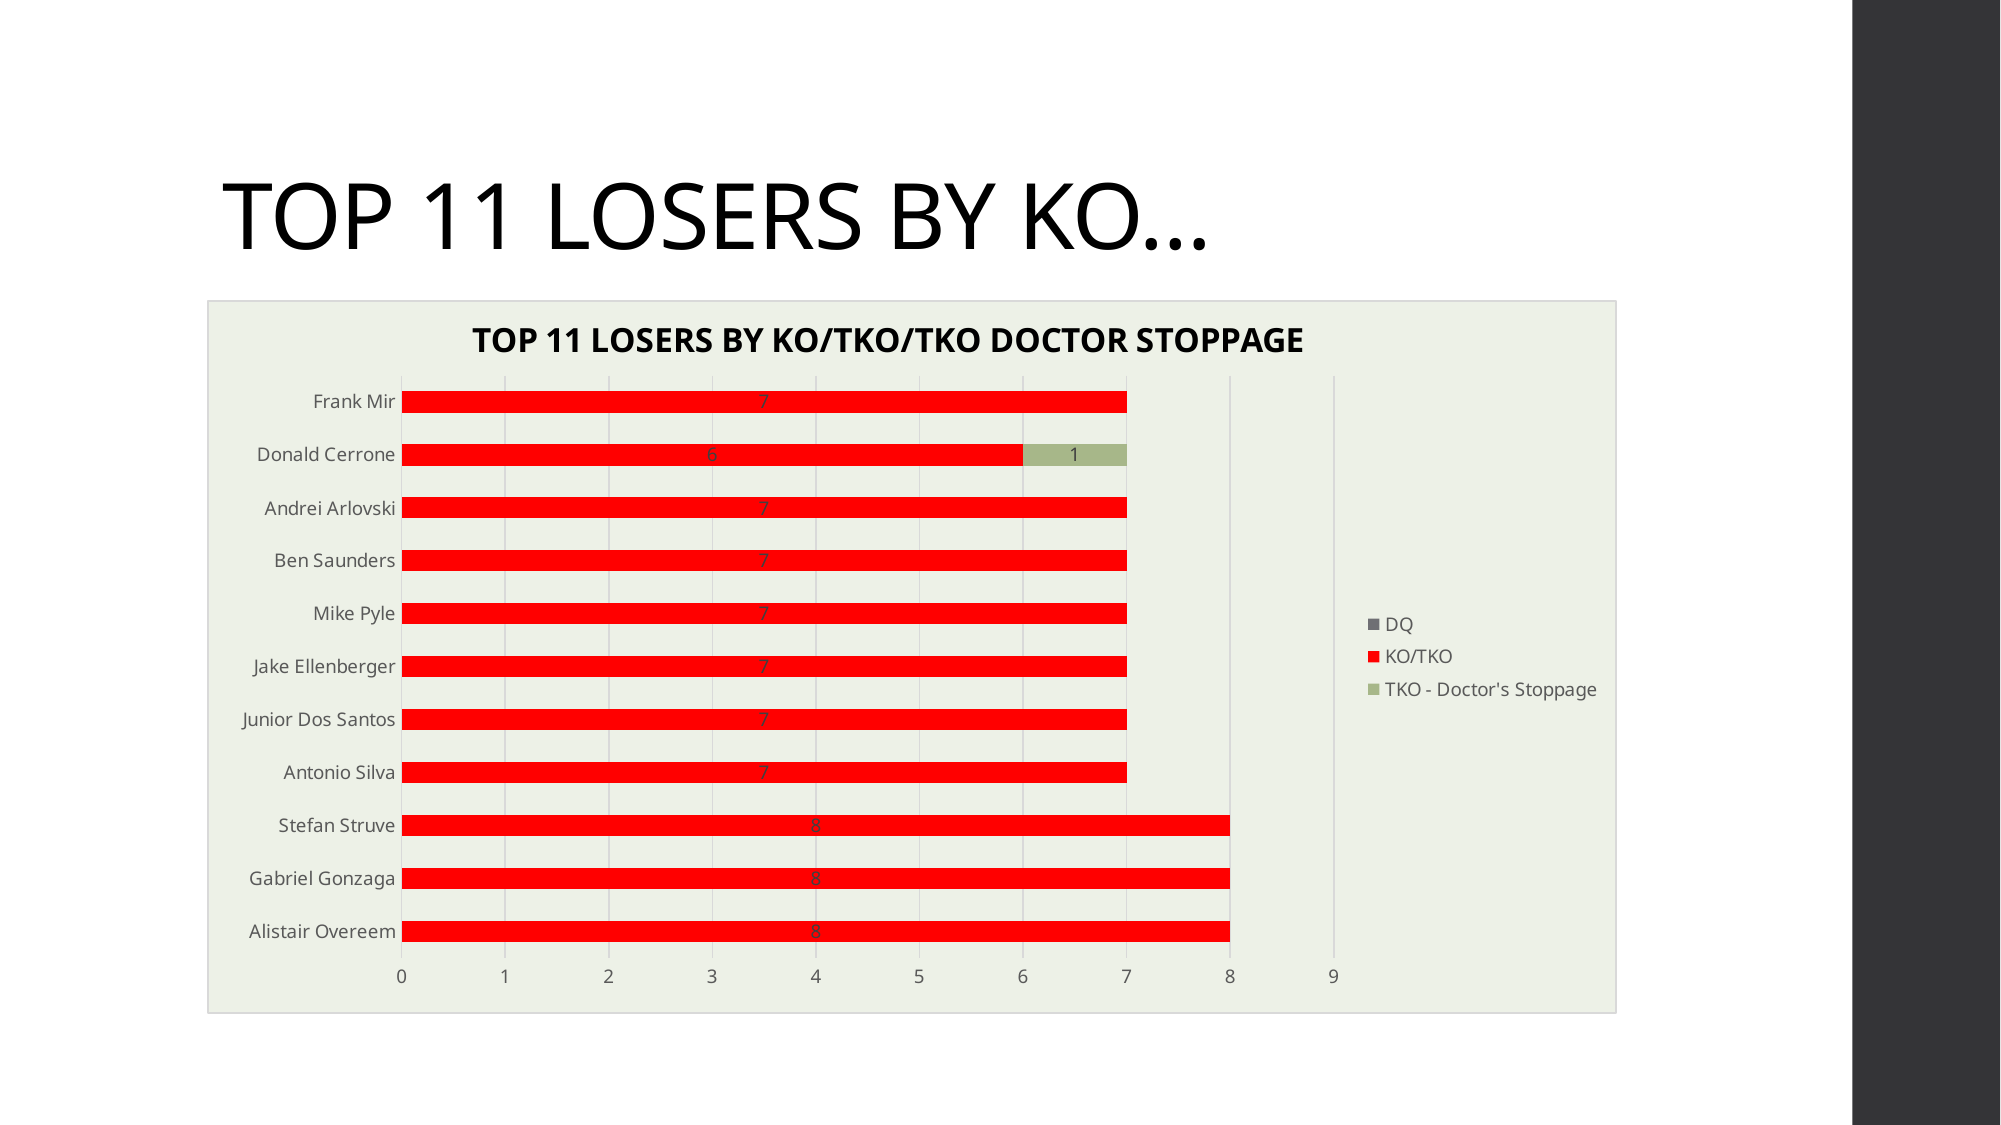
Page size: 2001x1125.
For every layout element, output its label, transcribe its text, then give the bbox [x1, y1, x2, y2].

chart [206, 299, 1618, 1015]
title TOP 11 LOSERS BY KO… [206, 60, 1797, 278]
